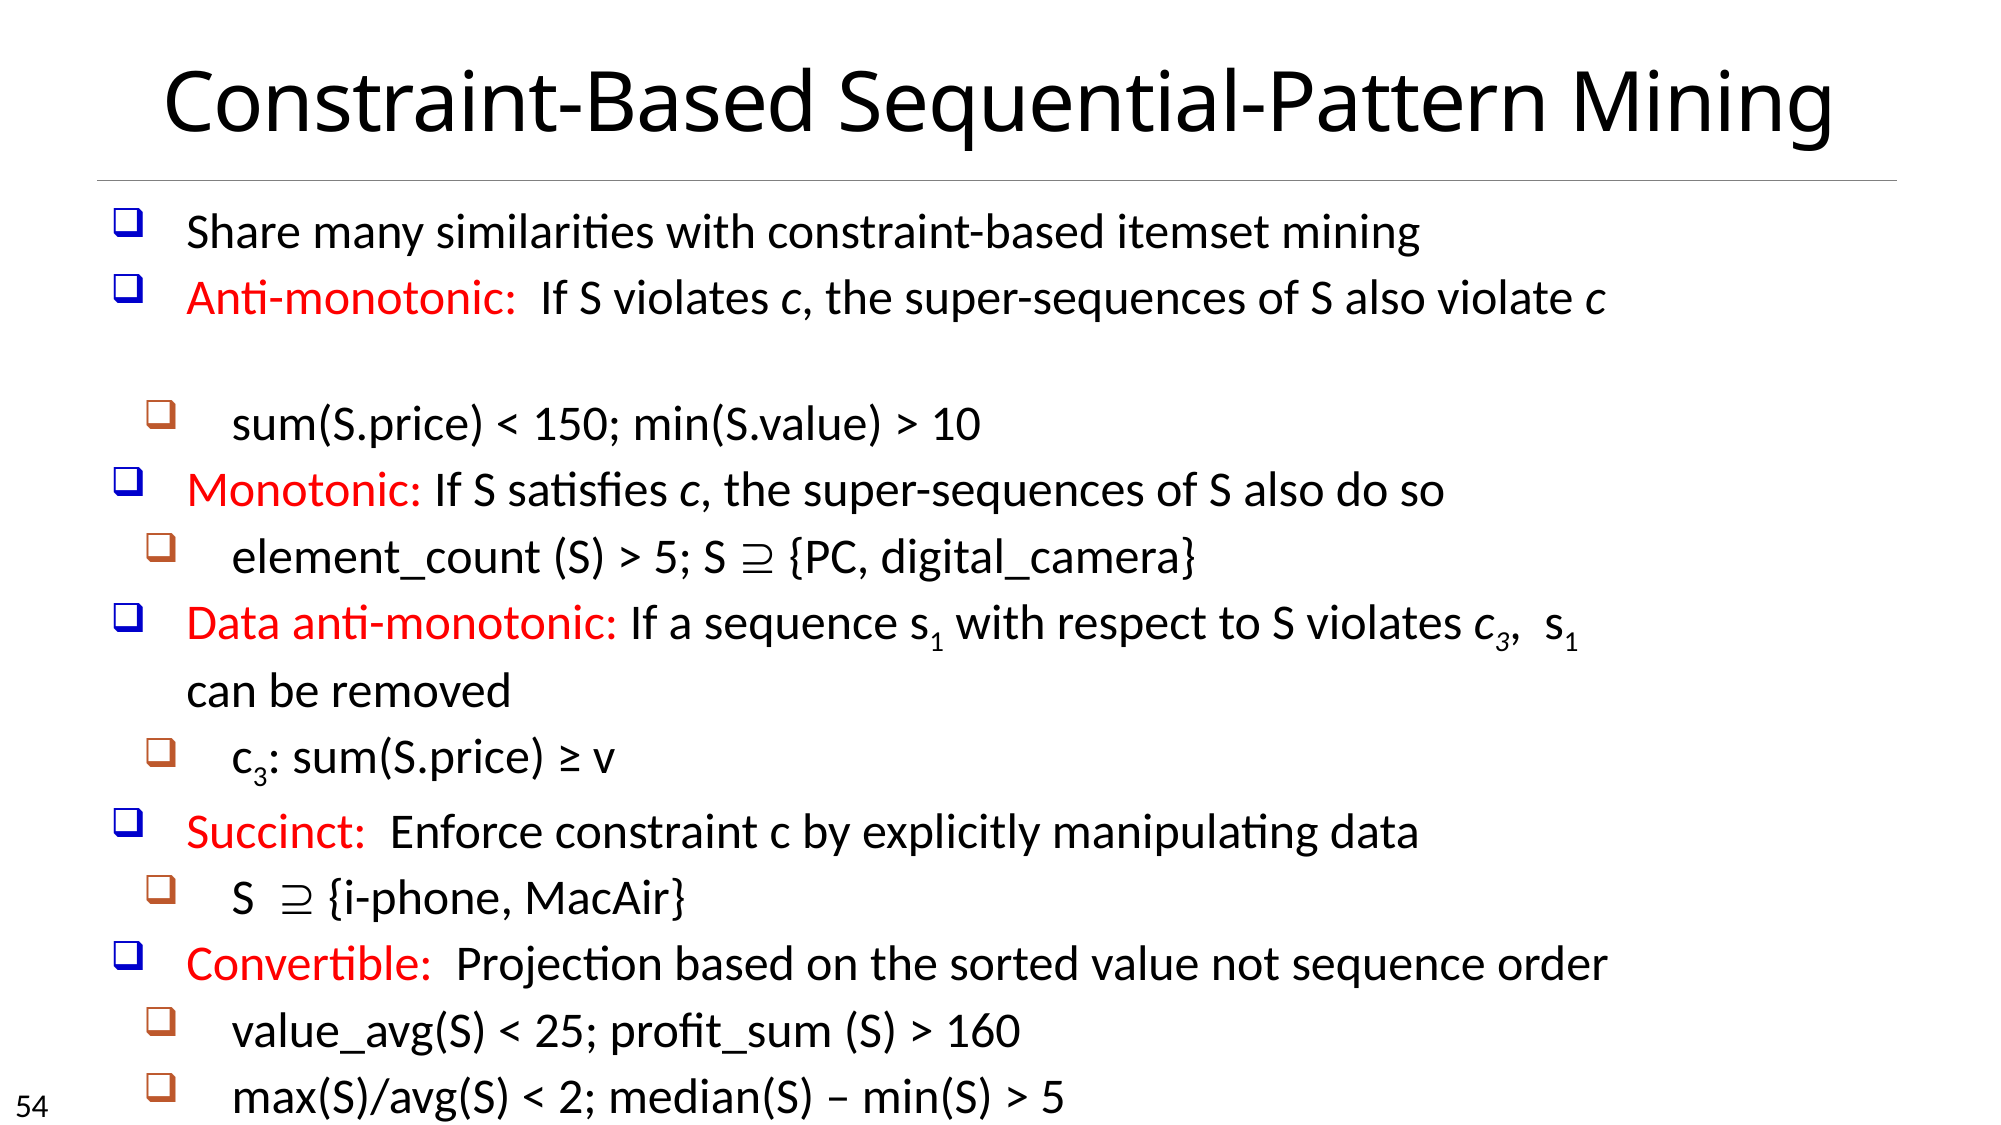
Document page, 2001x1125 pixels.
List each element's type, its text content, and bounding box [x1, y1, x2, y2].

list Share many similarities with constraint-based itemset mining Anti-monotonic: If S violates c, the super-sequences of S also violate c sum(S.price) < 150; min(S.value) > 10 Monotonic: If S satisfies c, the super-sequences of S also do so element_count (S) > 5; S  {PC, digital_camera} Data anti-monotonic: If a sequence s1 with respect to S violates c3, s1 can be removed c3: sum(S.price) ≥ v Succinct: Enforce constraint c by explicitly manipulating data S  {i-phone, MacAir} Convertible: Projection based on the sorted value not sequence order value_avg(S) < 25; profit_sum (S) > 160 max(S)/avg(S) < 2; median(S) – min(S) > 5 [95, 190, 1626, 1053]
title Constraint-Based Sequential-Pattern Mining [0, 37, 2000, 175]
